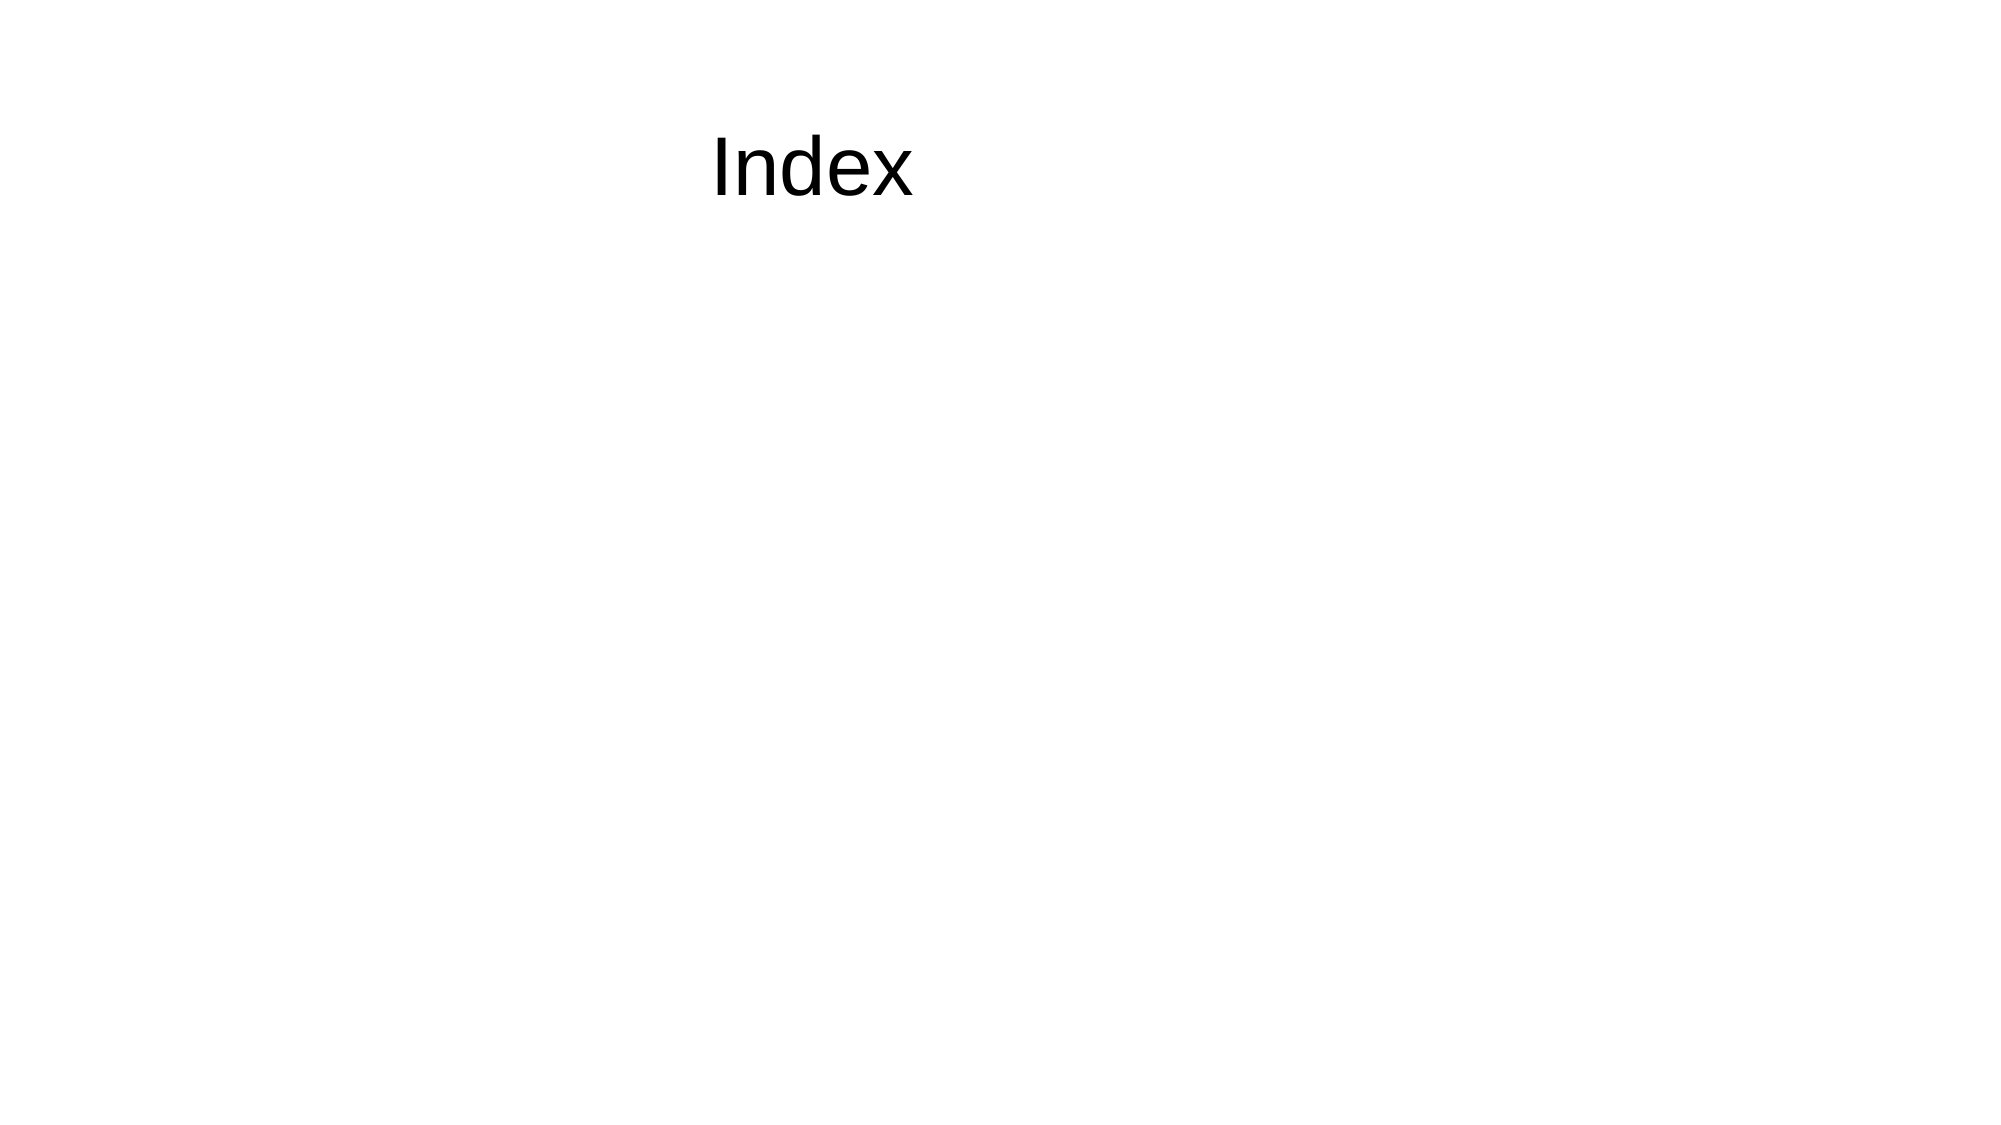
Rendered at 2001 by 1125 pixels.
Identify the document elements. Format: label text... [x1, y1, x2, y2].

title Index [137, 59, 1863, 278]
